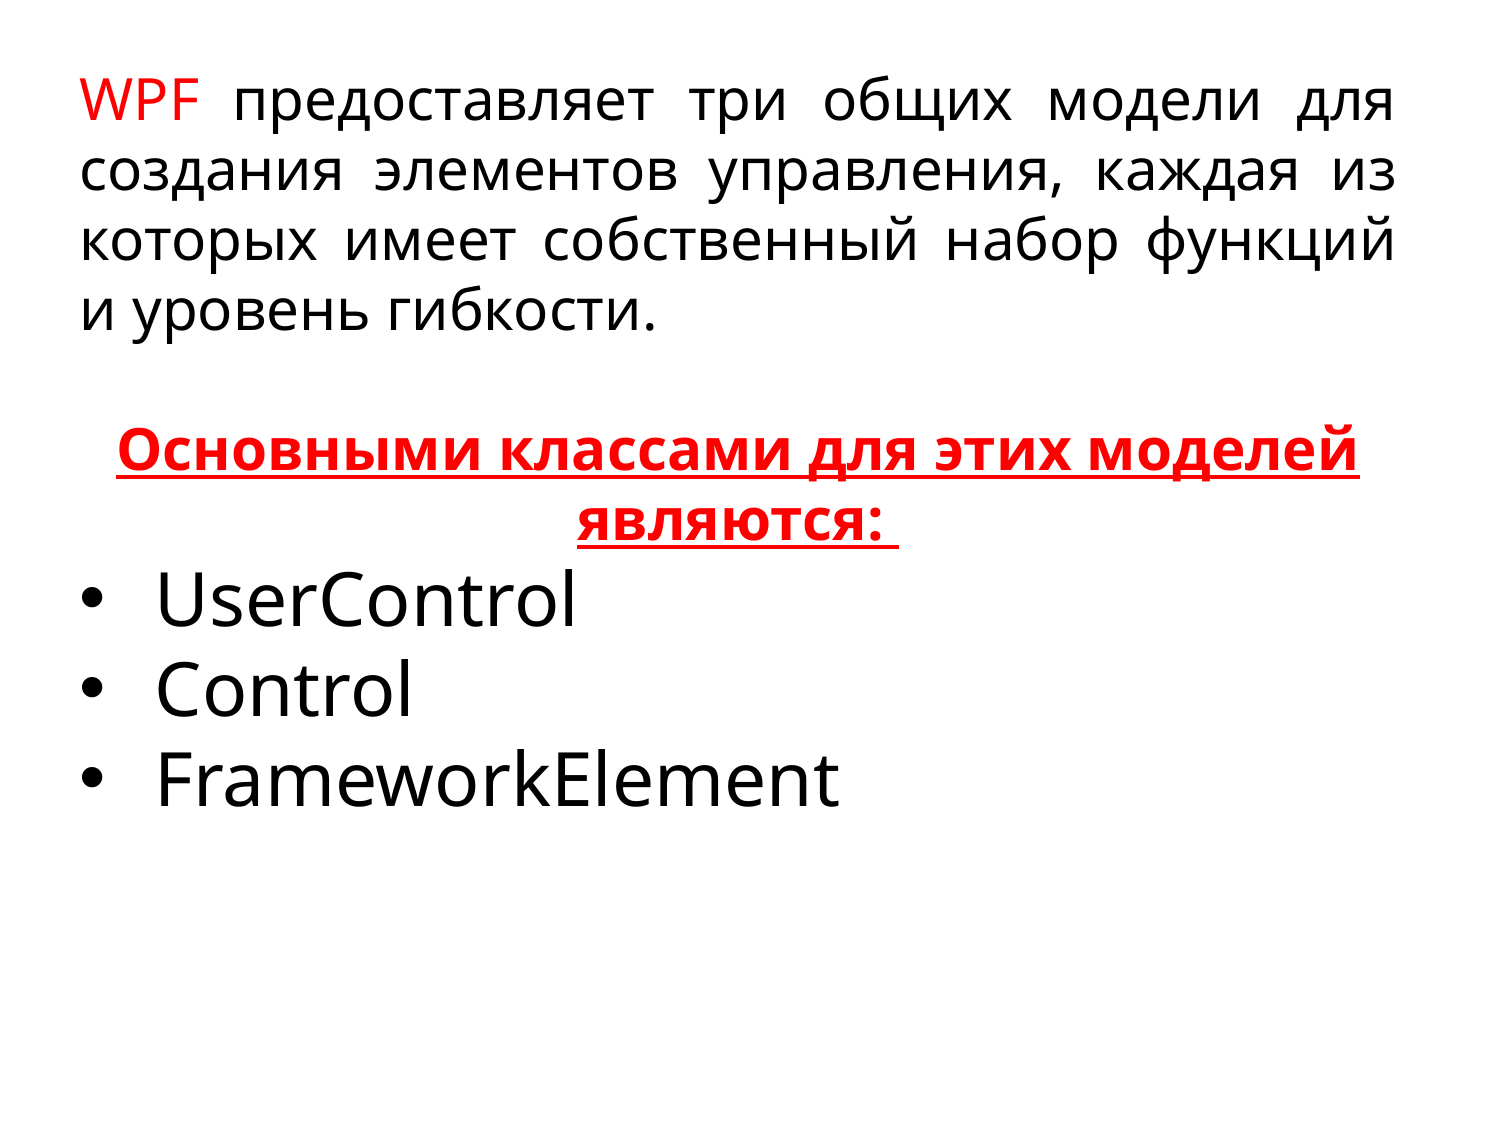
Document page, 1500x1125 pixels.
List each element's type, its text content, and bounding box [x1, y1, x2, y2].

text_box WPF предоставляет три общих модели для создания элементов управления, каждая из которых имеет собственный набор функций и уровень гибкости. Основными классами для этих моделей являются: UserControl Control FrameworkElement [64, 54, 1412, 830]
